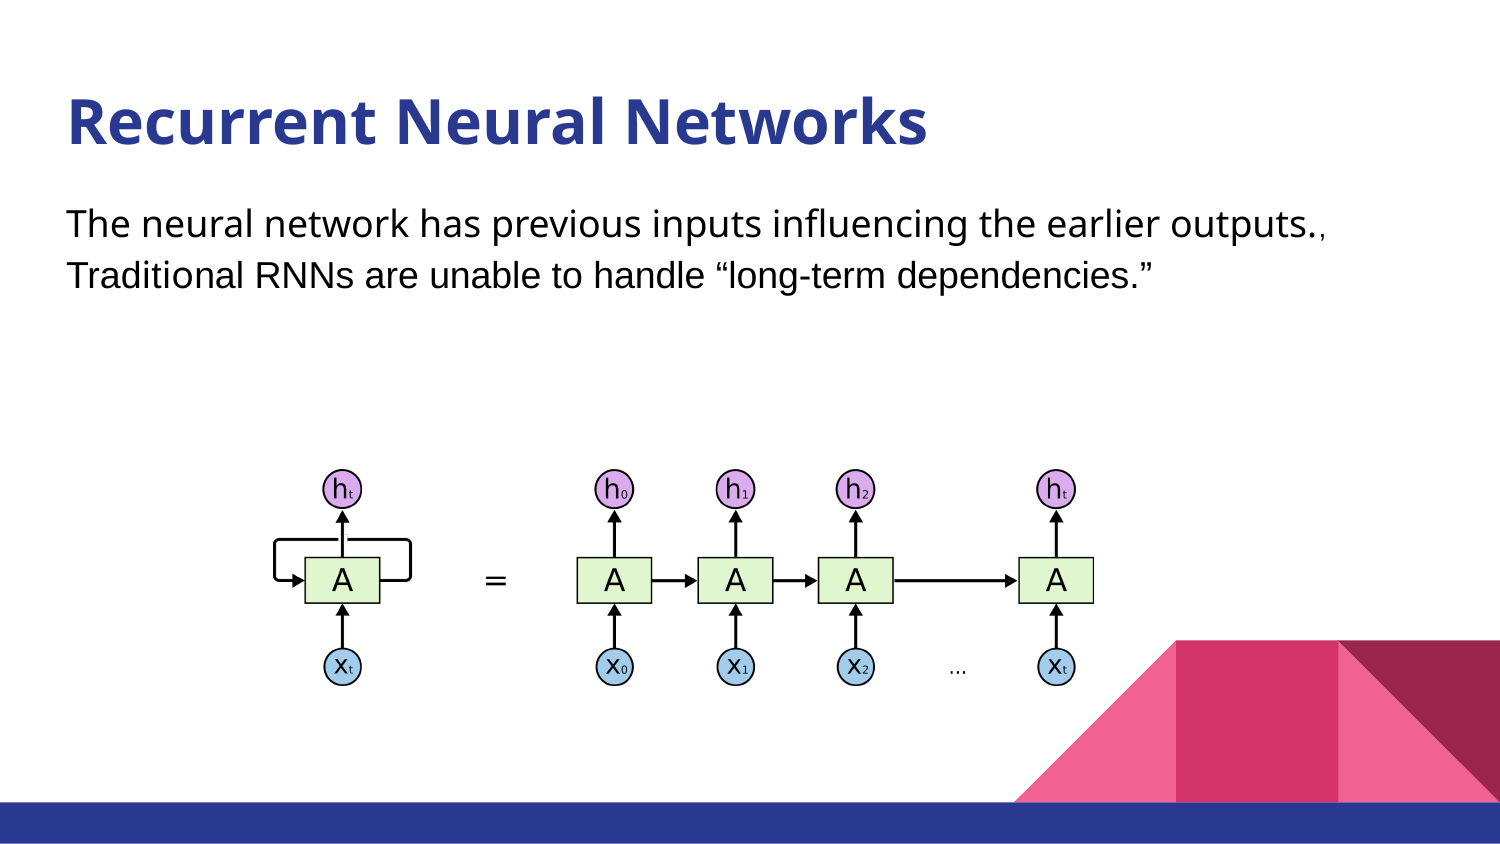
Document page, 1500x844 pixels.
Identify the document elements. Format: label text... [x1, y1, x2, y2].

list The neural network has previous inputs influencing the earlier outputs., Traditional RNNs are unable to handle “long-term dependencies.” [51, 177, 1449, 726]
title Recurrent Neural Networks [51, 67, 1449, 167]
picture [272, 469, 1094, 686]
